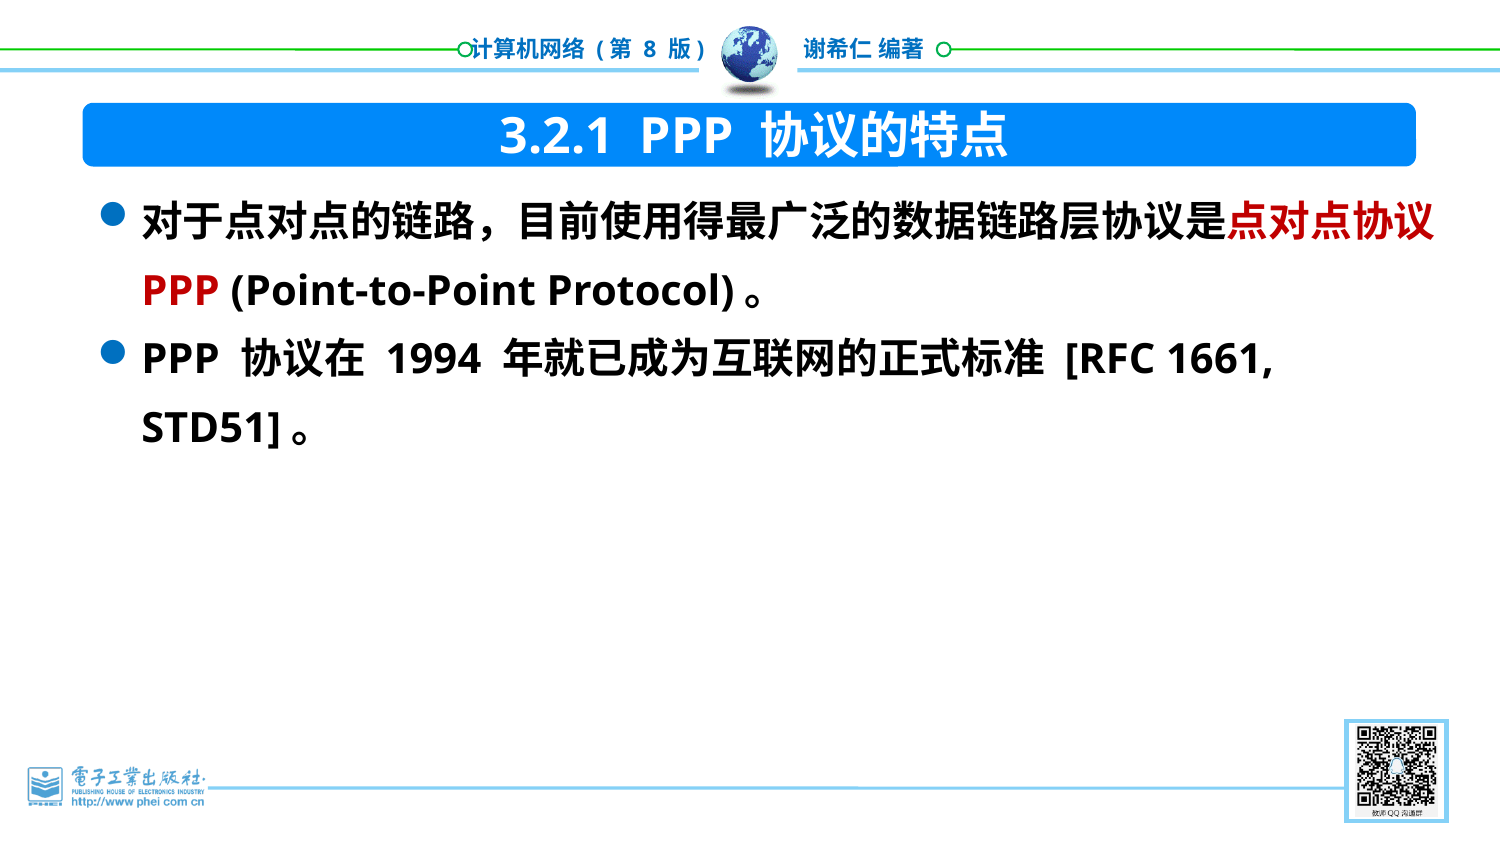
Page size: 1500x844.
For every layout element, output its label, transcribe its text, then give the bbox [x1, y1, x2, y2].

picture [23, 764, 208, 809]
text_box [1025, 102, 1417, 167]
picture [719, 24, 779, 95]
picture [1355, 724, 1438, 817]
text_box [82, 102, 484, 167]
text_box 3.2.1 PPP 协议的特点 [484, 95, 1025, 168]
text_box 对于点对点的链路，目前使用得最广泛的数据链路层协议是点对点协议 PPP (Point-to-Point Protocol)。 PPP 协议在 1994 年就已成为互联网的正式标准 [RFC 1661, STD51]。 [82, 168, 1466, 459]
